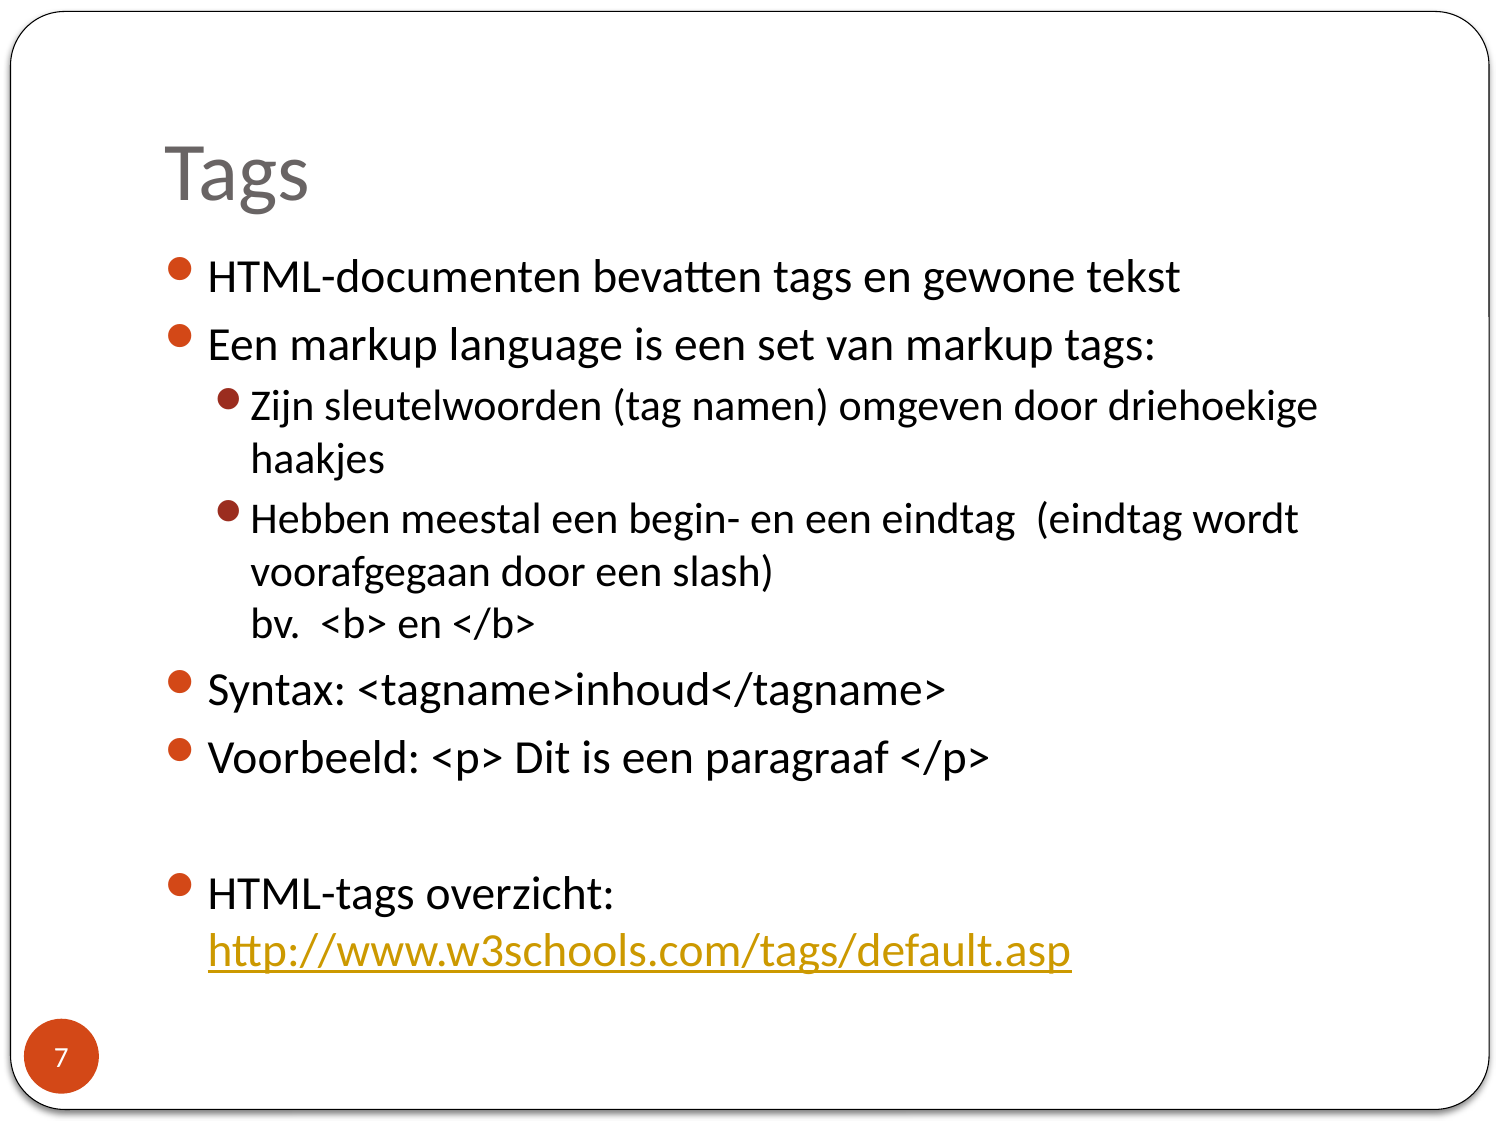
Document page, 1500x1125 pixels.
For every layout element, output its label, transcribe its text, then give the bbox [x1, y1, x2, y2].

list HTML-documenten bevatten tags en gewone tekst Een markup language is een set van markup tags: Zijn sleutelwoorden (tag namen) omgeven door driehoekige haakjes Hebben meestal een begin- en een eindtag (eindtag wordt voorafgegaan door een slash) bv. <b> en </b> Syntax: <tagname>inhoud</tagname> Voorbeeld: <p> Dit is een paragraaf </p> HTML-tags overzicht: http://www.w3schools.com/tags/default.asp [150, 237, 1425, 988]
title Tags [150, 45, 1425, 233]
slide_number 7 [23, 1018, 99, 1094]
